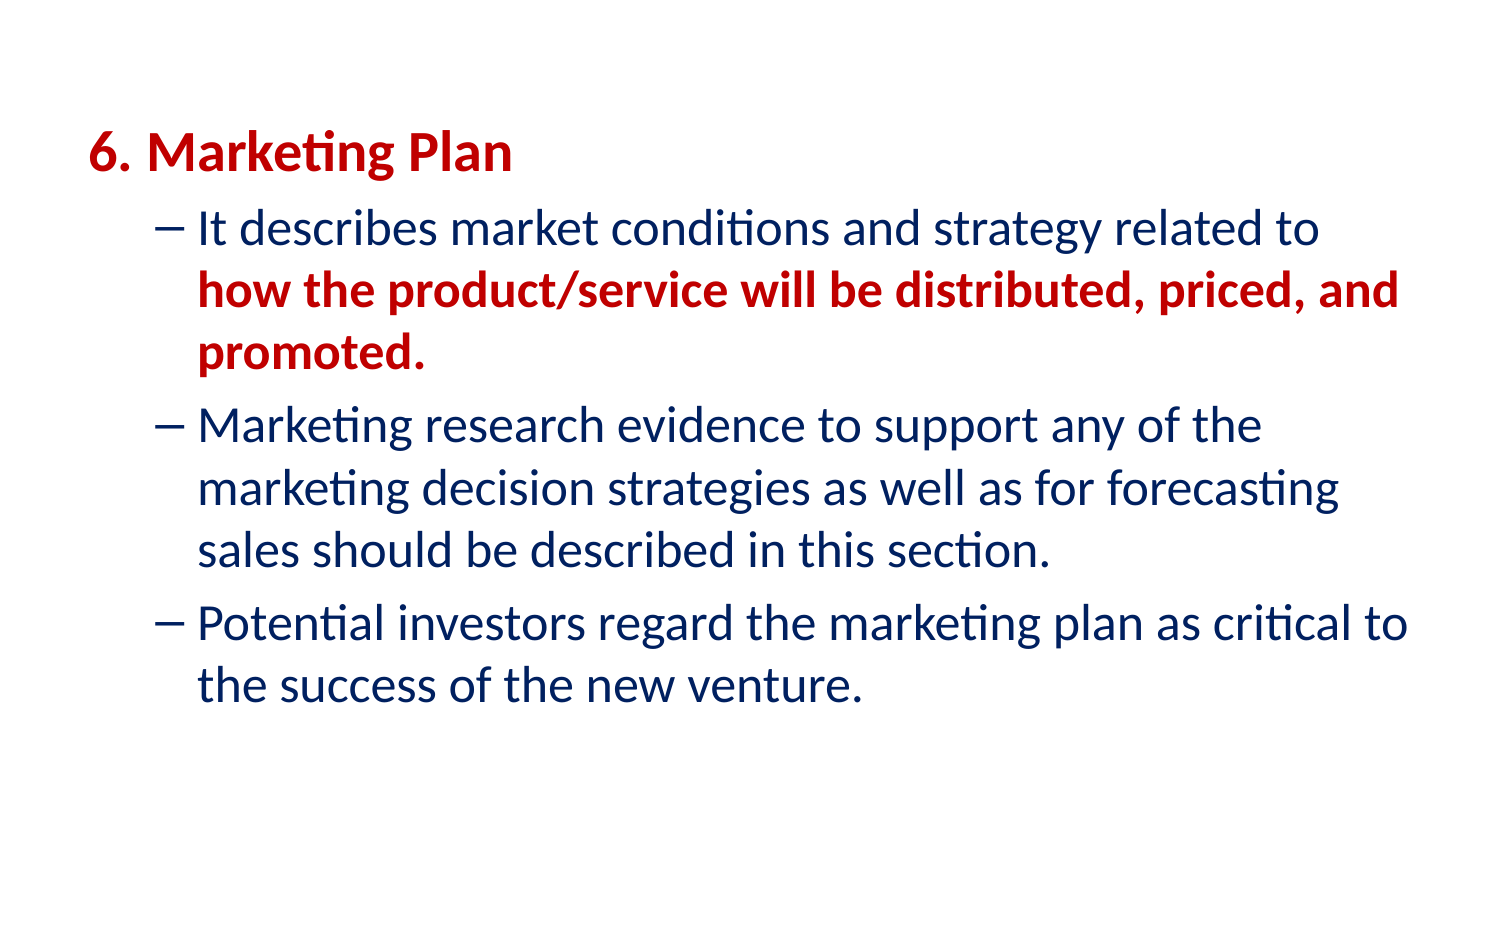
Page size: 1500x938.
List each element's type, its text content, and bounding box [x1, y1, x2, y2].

list 6. Marketing Plan It describes market conditions and strategy related to how the product/service will be distributed, priced, and promoted. Marketing research evidence to support any of the marketing decision strategies as well as for forecasting sales should be described in this section. Potential investors regard the marketing plan as critical to the success of the new venture. [75, 106, 1425, 838]
